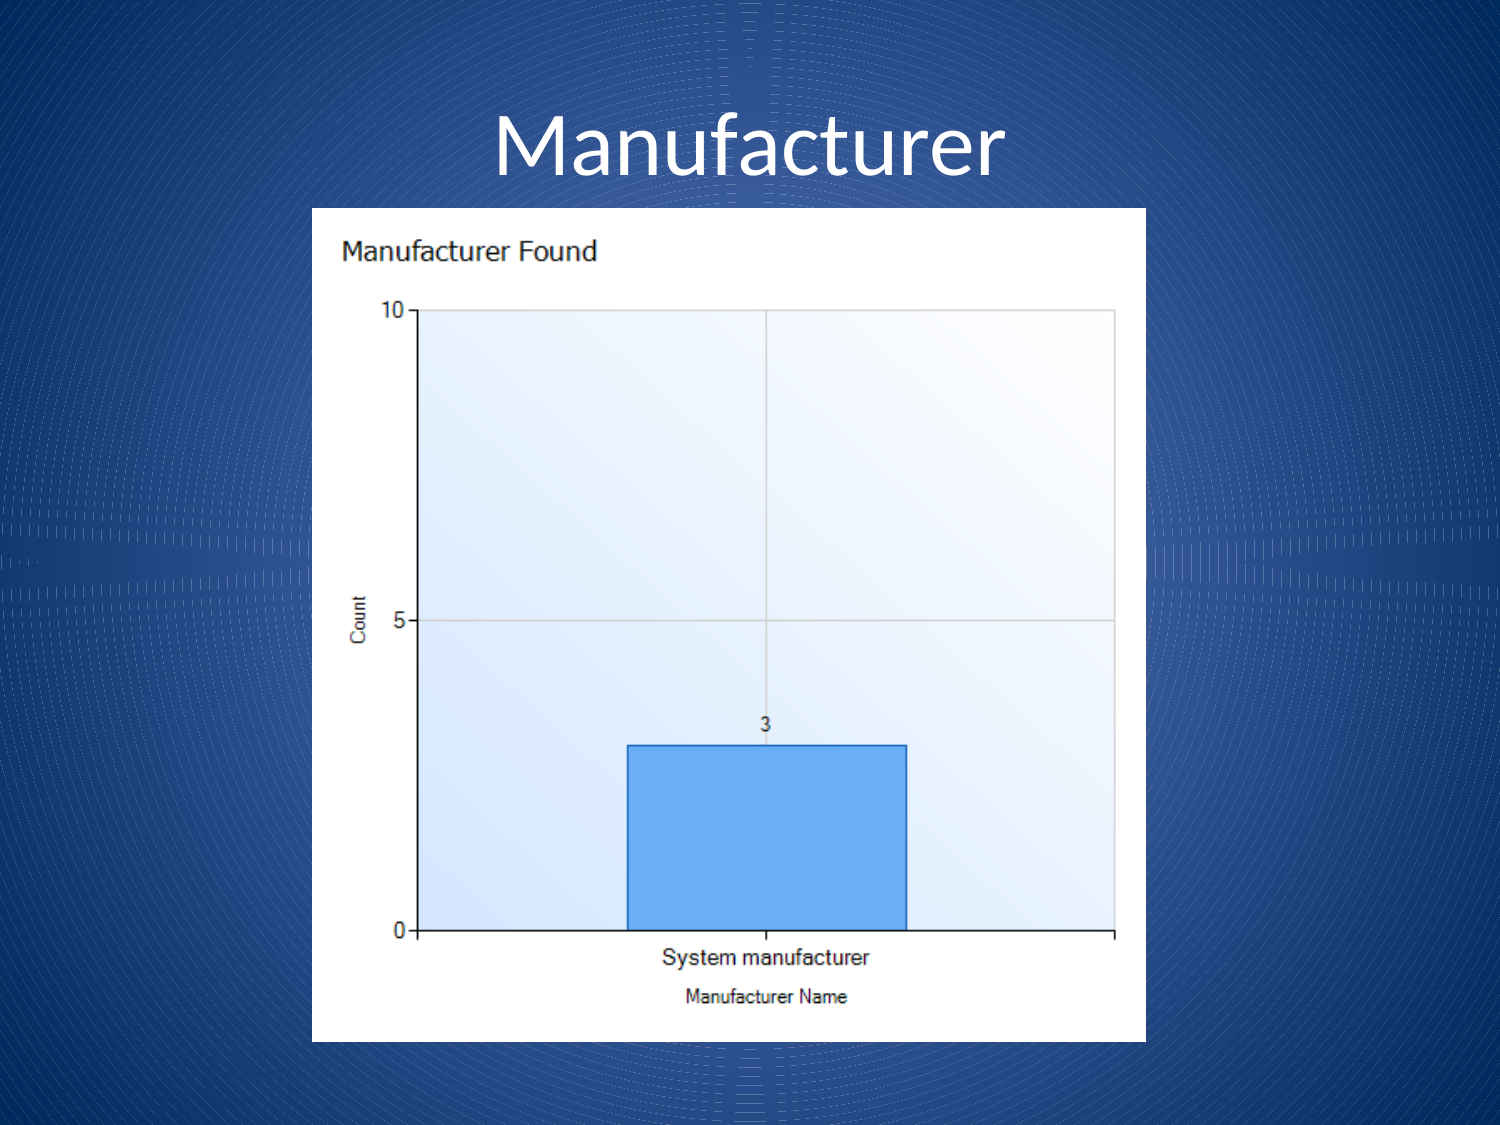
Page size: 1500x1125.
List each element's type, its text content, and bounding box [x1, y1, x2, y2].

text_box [312, 208, 1147, 1042]
title Manufacturer [75, 45, 1425, 233]
